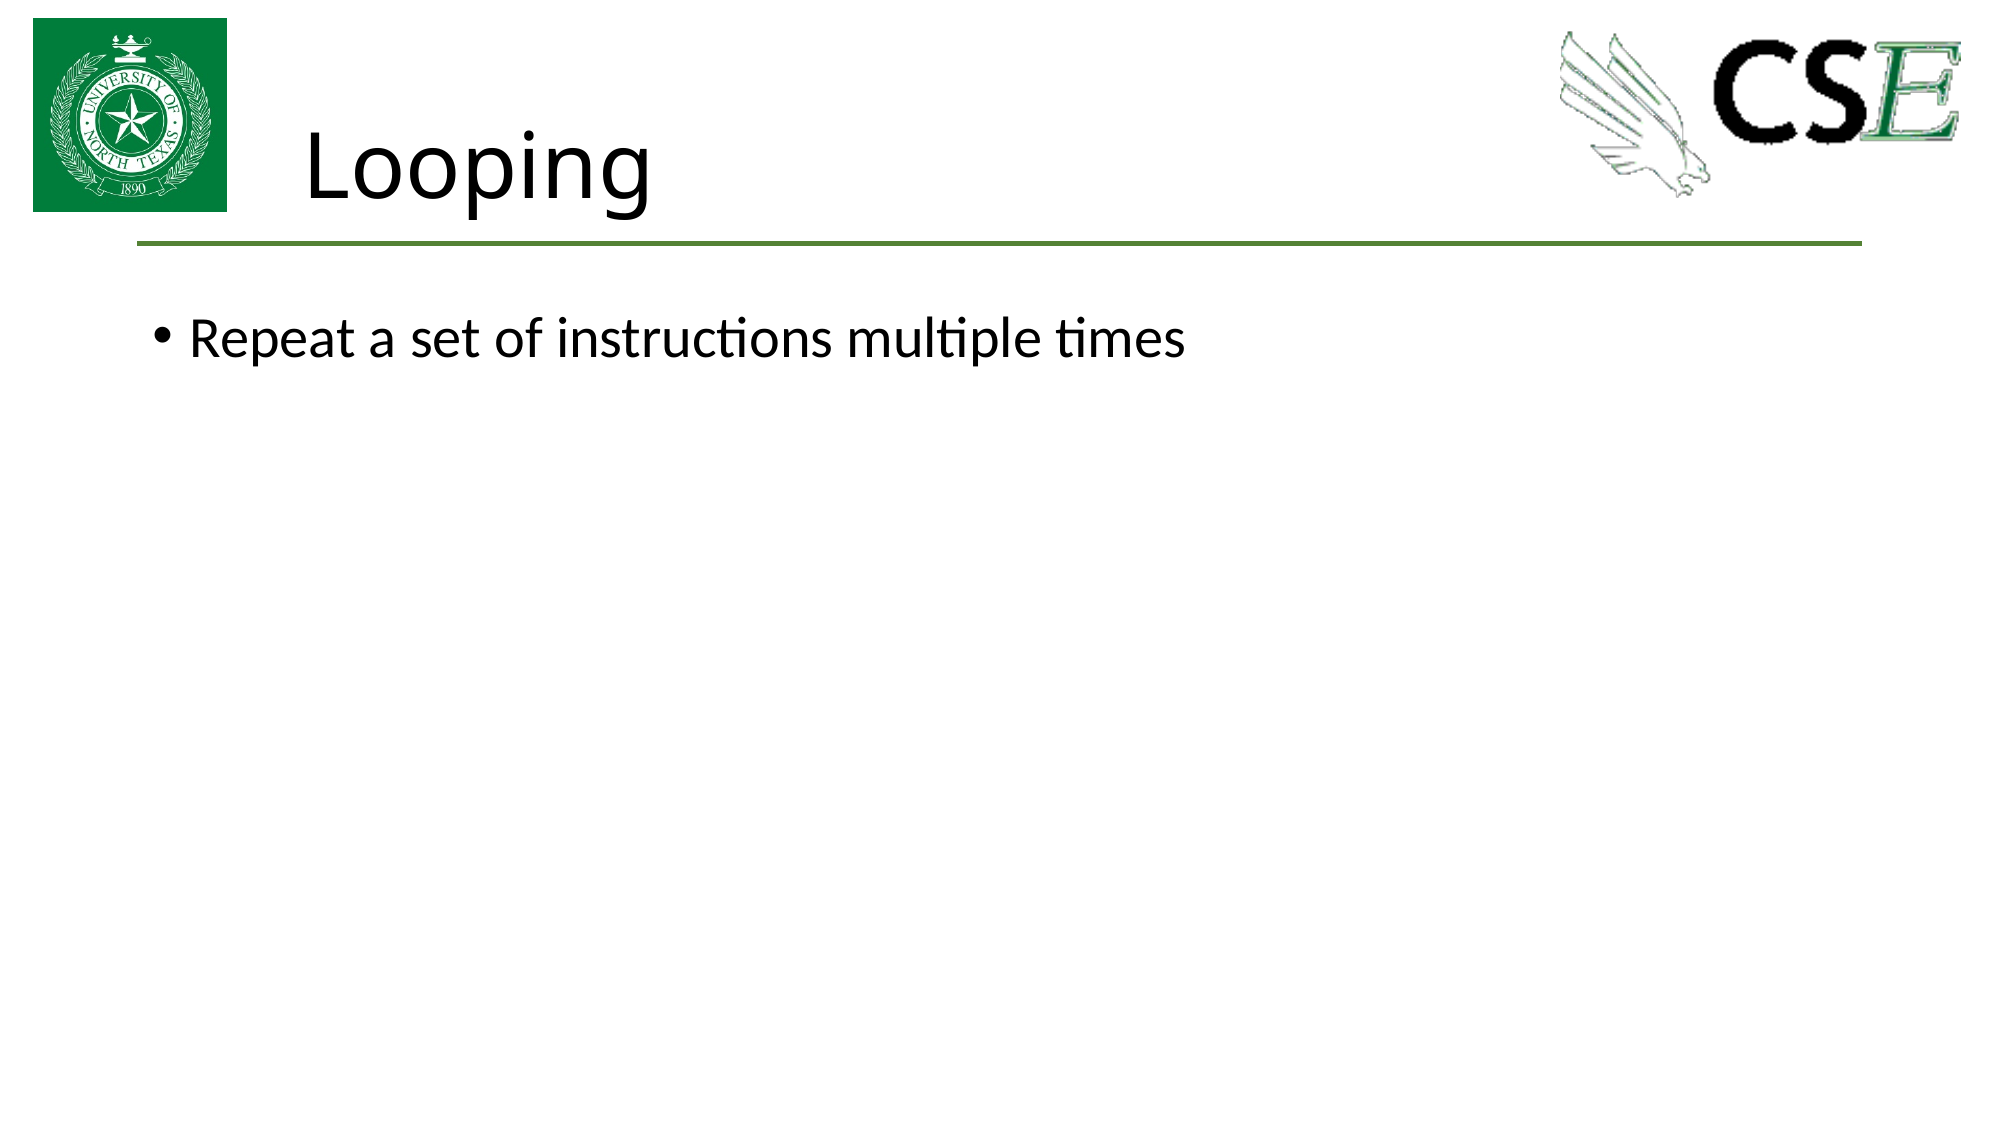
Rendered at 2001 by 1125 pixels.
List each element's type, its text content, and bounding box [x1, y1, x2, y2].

picture [1560, 30, 1961, 200]
title Looping [137, 59, 1863, 278]
list Repeat a set of instructions multiple times [137, 299, 1863, 1014]
picture [33, 18, 227, 212]
